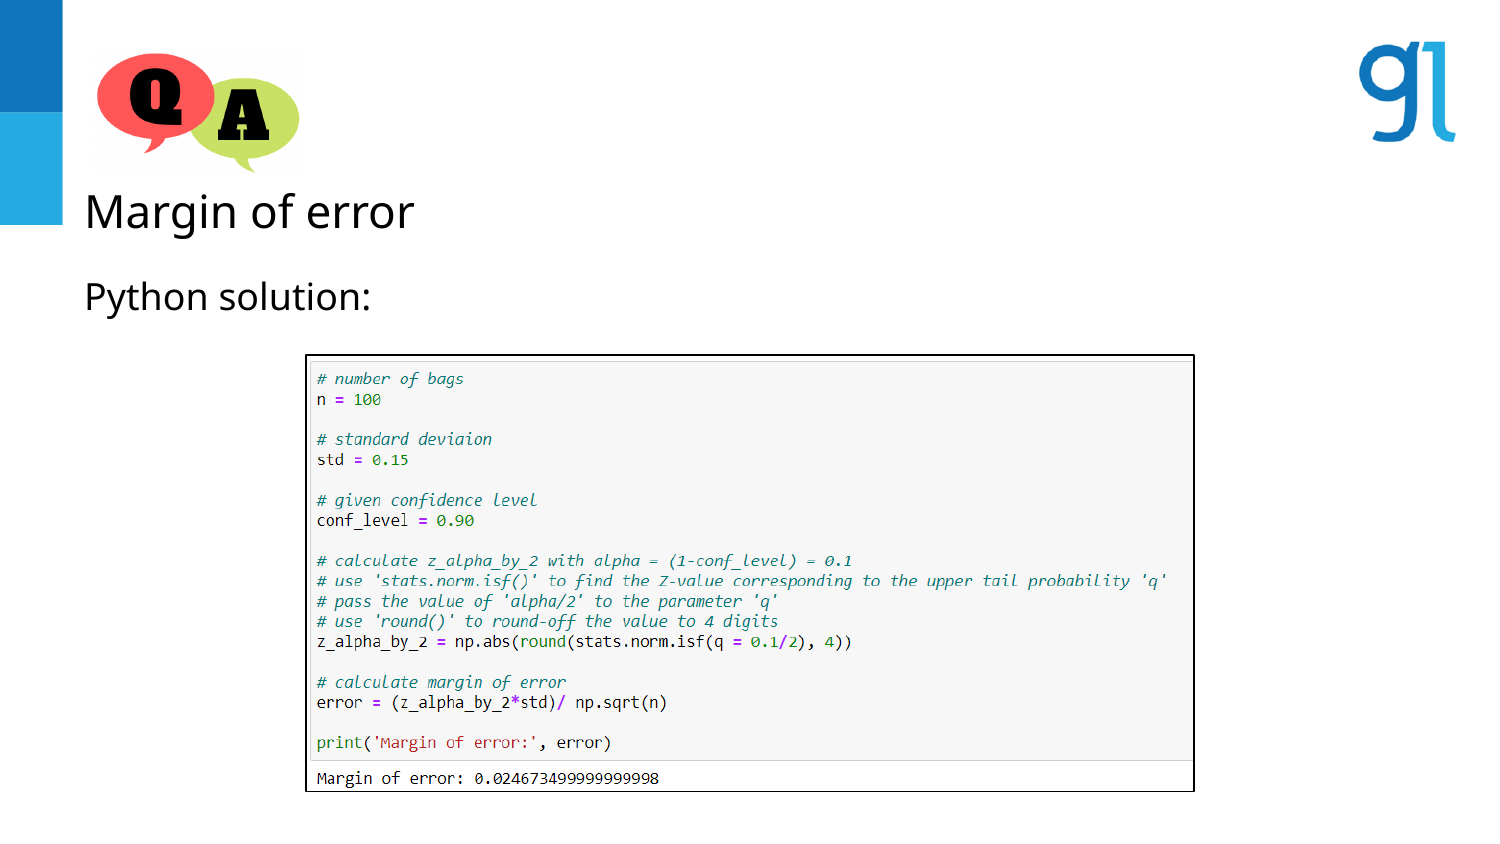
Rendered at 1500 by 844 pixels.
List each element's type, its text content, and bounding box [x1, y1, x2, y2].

list Python solution: [69, 257, 1446, 323]
picture [91, 48, 307, 159]
picture [1331, 17, 1482, 167]
picture [306, 355, 1194, 791]
subtitle Margin of error [69, 159, 946, 225]
